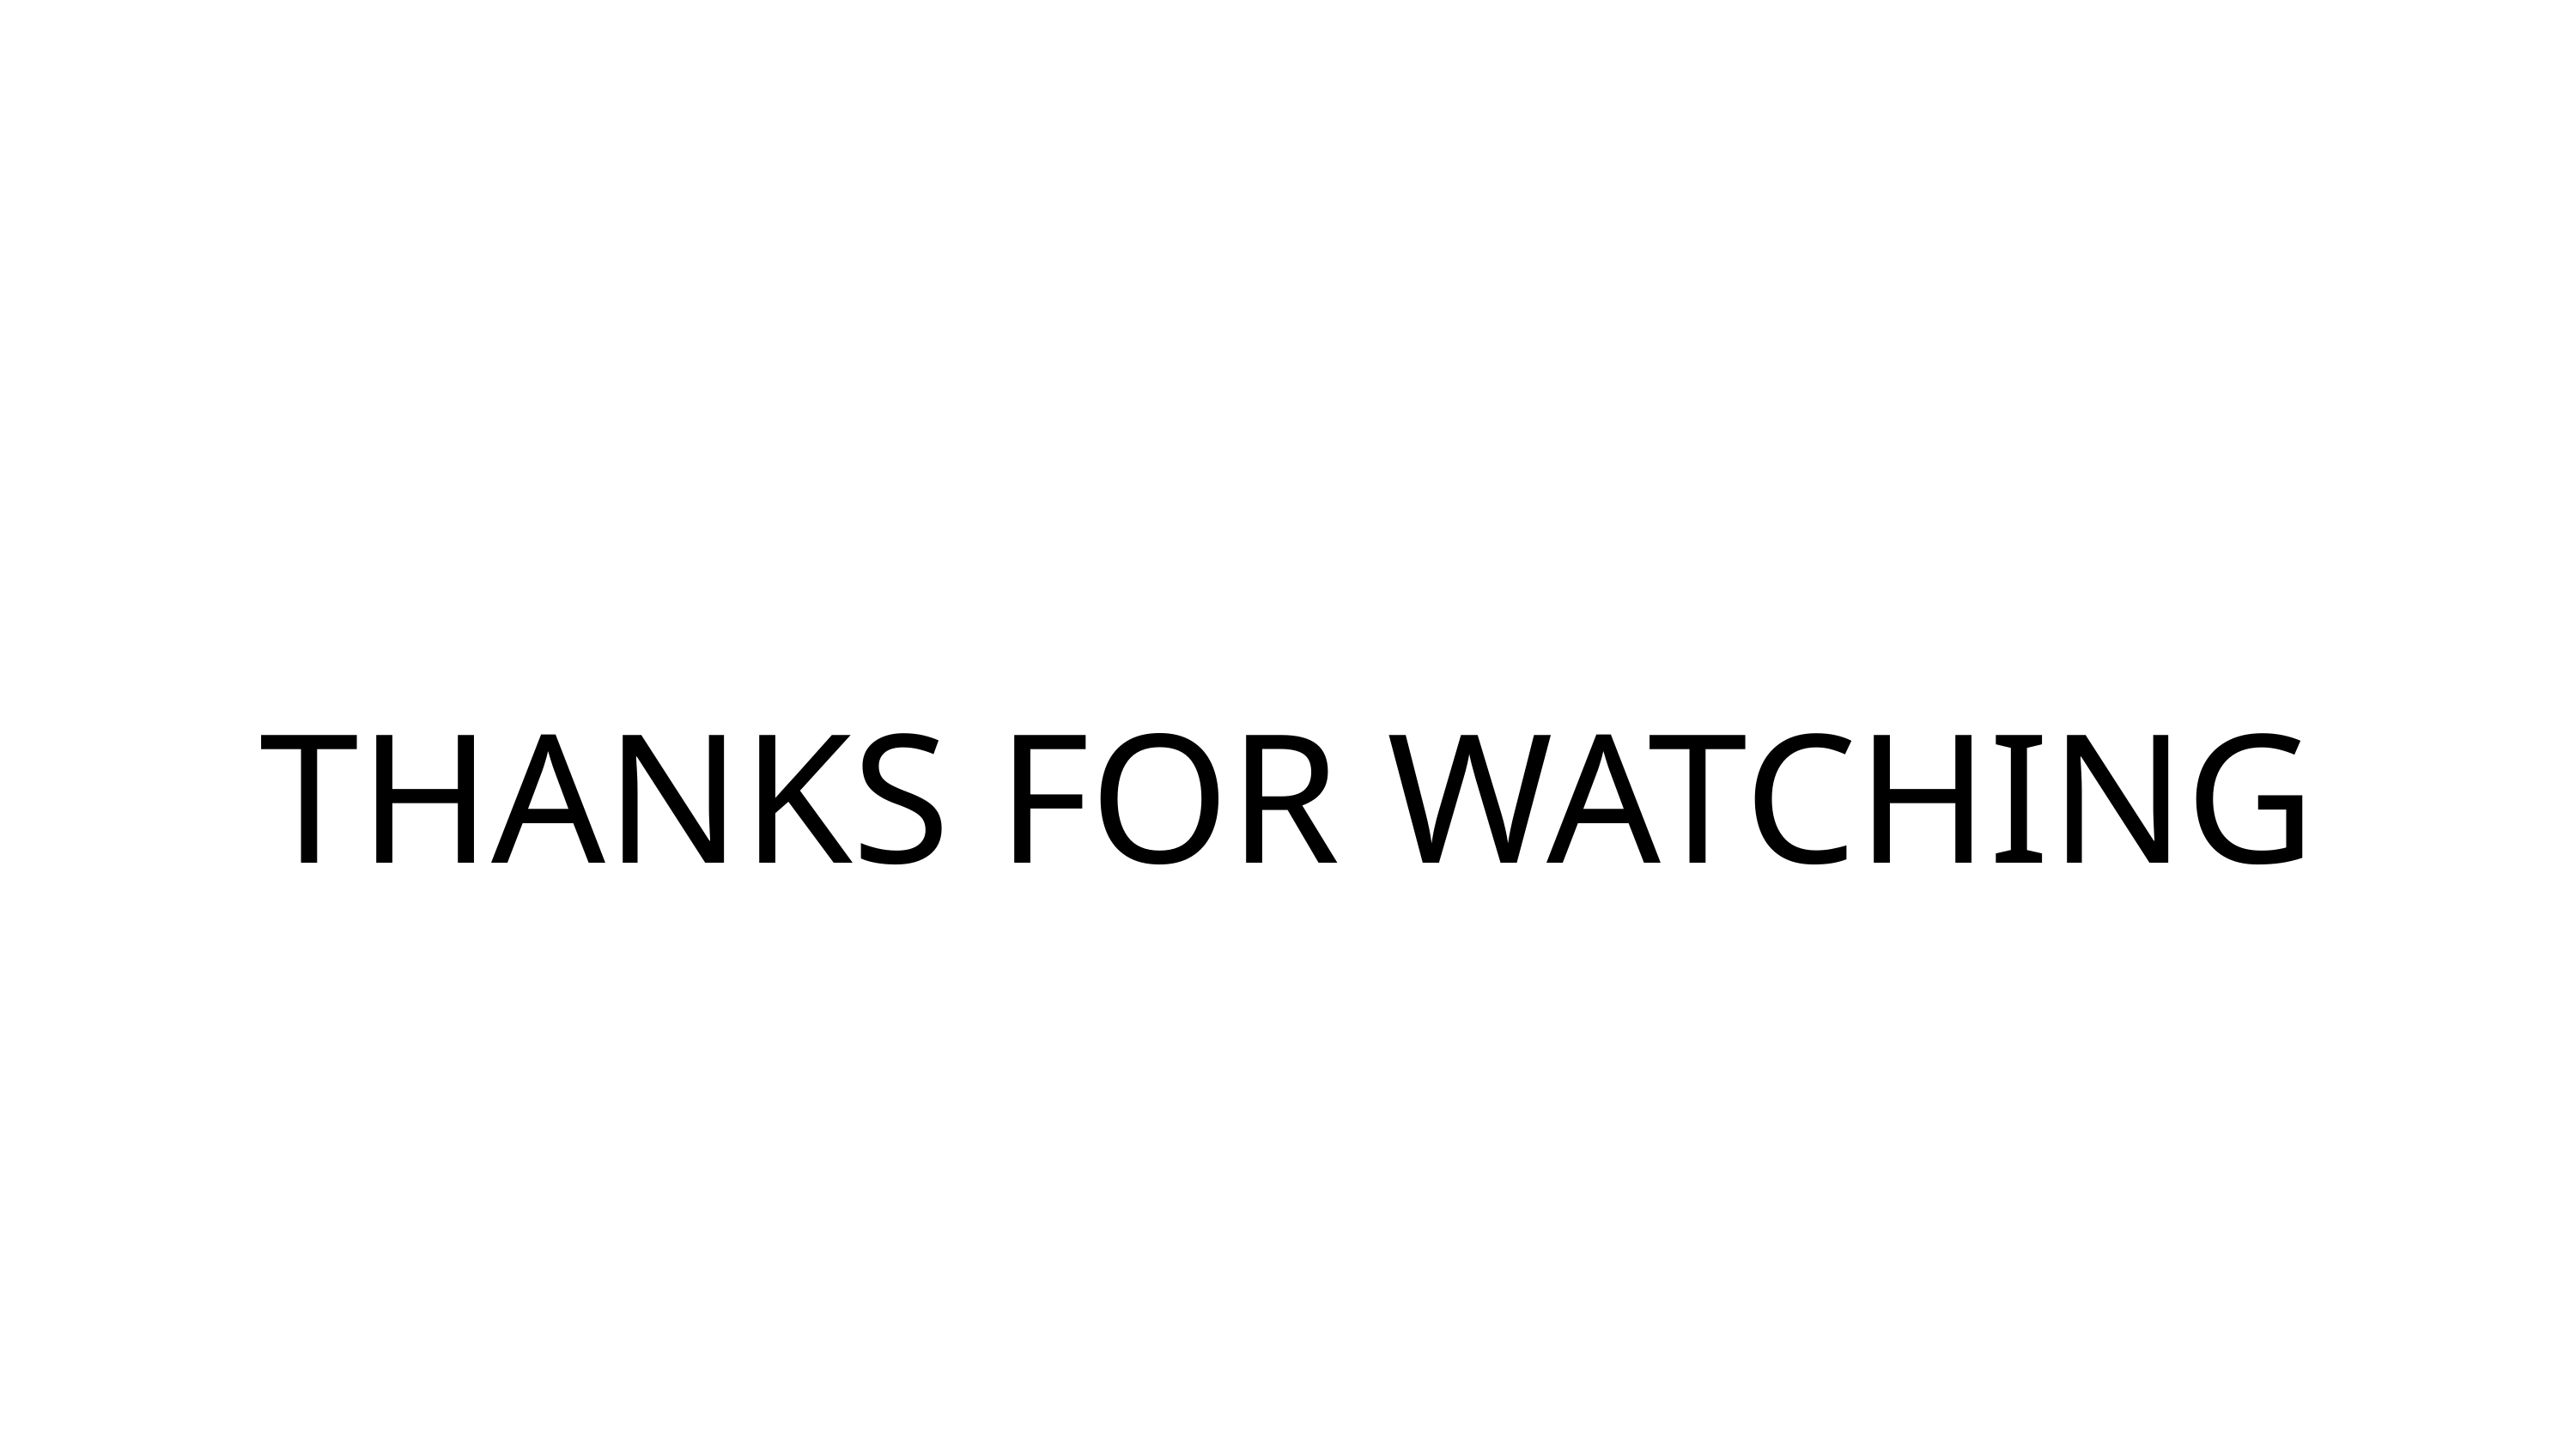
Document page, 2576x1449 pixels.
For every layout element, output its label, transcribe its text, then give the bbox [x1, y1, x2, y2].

text_box THANKS FOR WATCHING [0, 603, 2576, 899]
